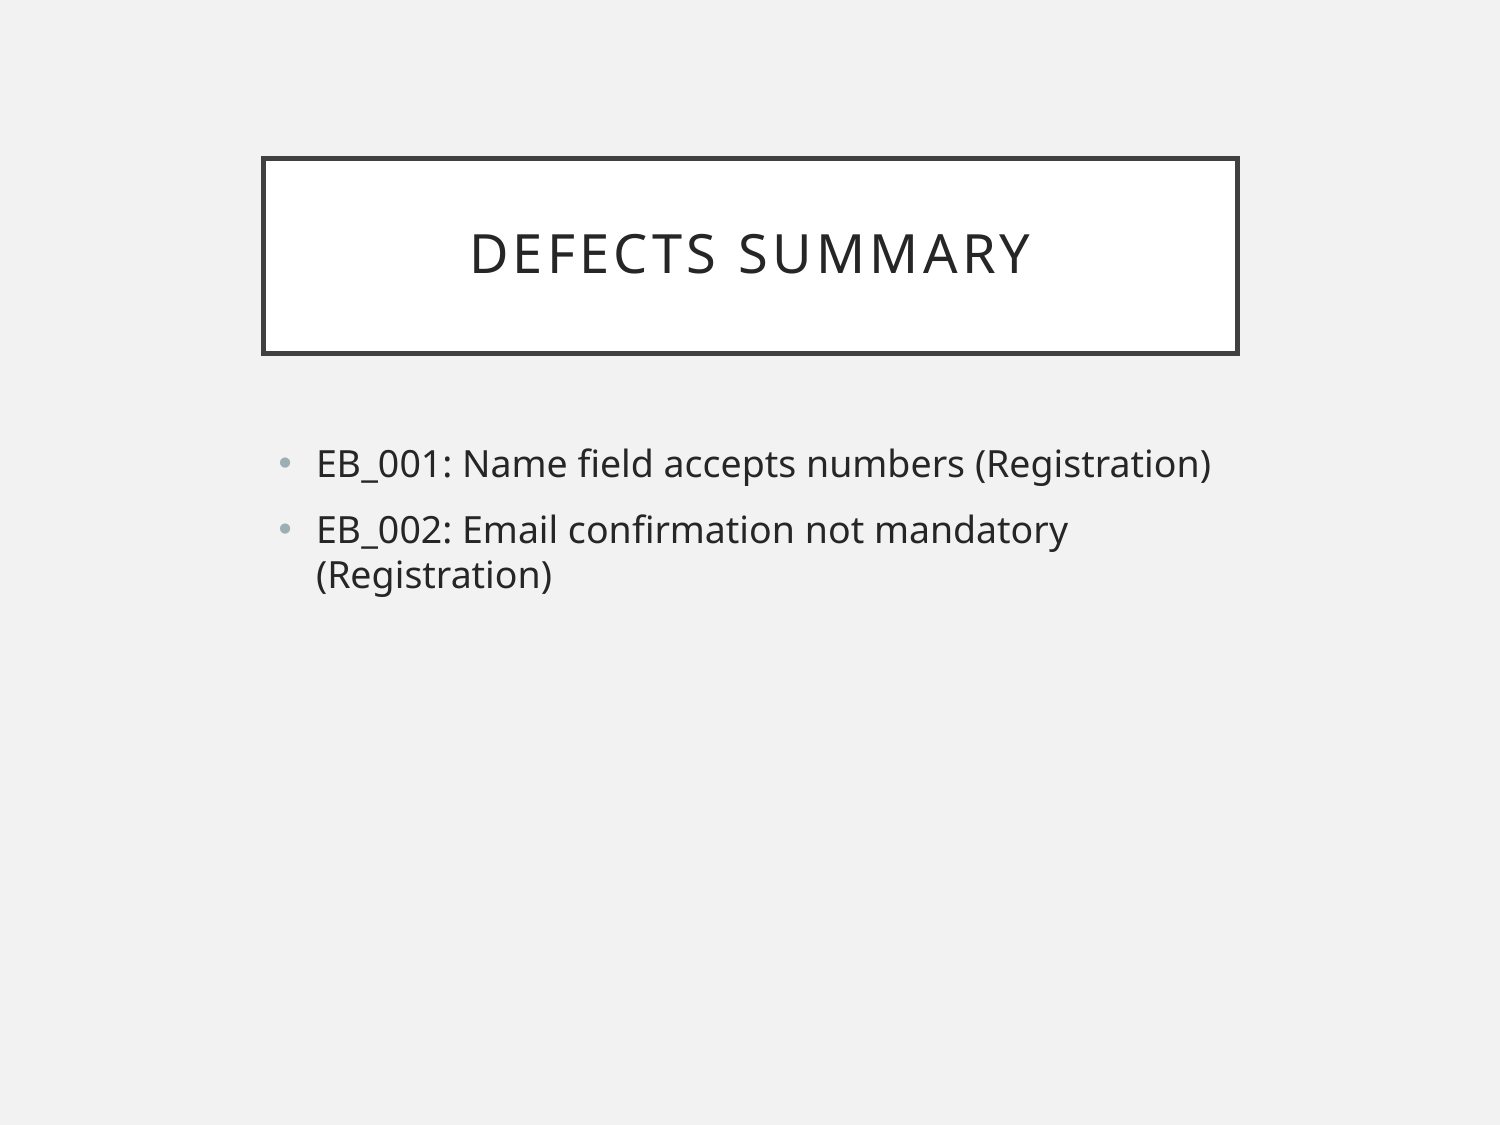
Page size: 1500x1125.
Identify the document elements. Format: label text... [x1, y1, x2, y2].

list EB_001: Name field accepts numbers (Registration) EB_002: Email confirmation not mandatory (Registration) [263, 432, 1238, 942]
title Defects Summary [261, 156, 1240, 356]
